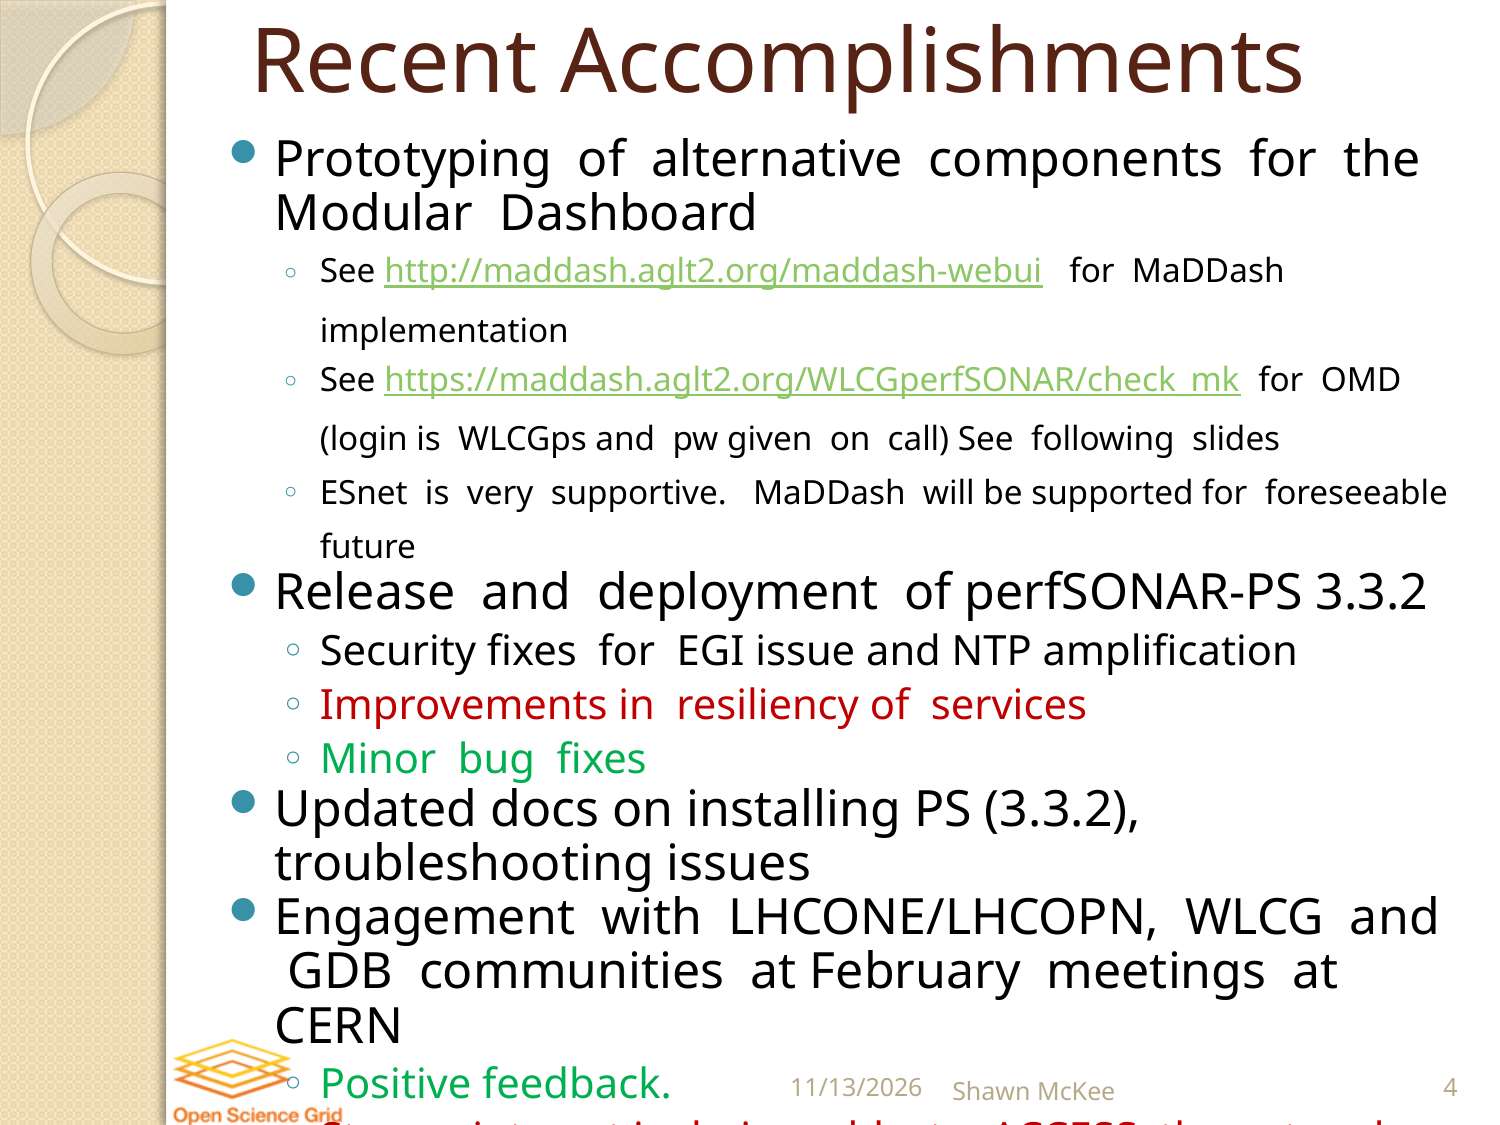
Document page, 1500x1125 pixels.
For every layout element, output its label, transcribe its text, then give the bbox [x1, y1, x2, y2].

footer Shawn McKee [937, 1034, 1413, 1113]
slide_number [587, 1034, 937, 1113]
list Prototyping of alternative components for the Modular Dashboard See http://maddash.aglt2.org/maddash-webui for MaDDash implementation See https://maddash.aglt2.org/WLCGperfSONAR/check_mk for OMD (login is WLCGps and pw given on call) See following slides ESnet is very supportive. MaDDash will be supported for foreseeable future Release and deployment of perfSONAR-PS 3.3.2 Security fixes for EGI issue and NTP amplification Improvements in resiliency of services Minor bug fixes Updated docs on installing PS (3.3.2), troubleshooting issues Engagement with LHCONE/LHCOPN, WLCG and GDB communities at February meetings at CERN Positive feedback. Strong interest in being able to ACCESS the network metrics [200, 125, 1466, 1050]
picture [150, 1039, 385, 1125]
title Recent Accomplishments [235, 0, 1466, 125]
slide_number 4 [1413, 1034, 1488, 1113]
